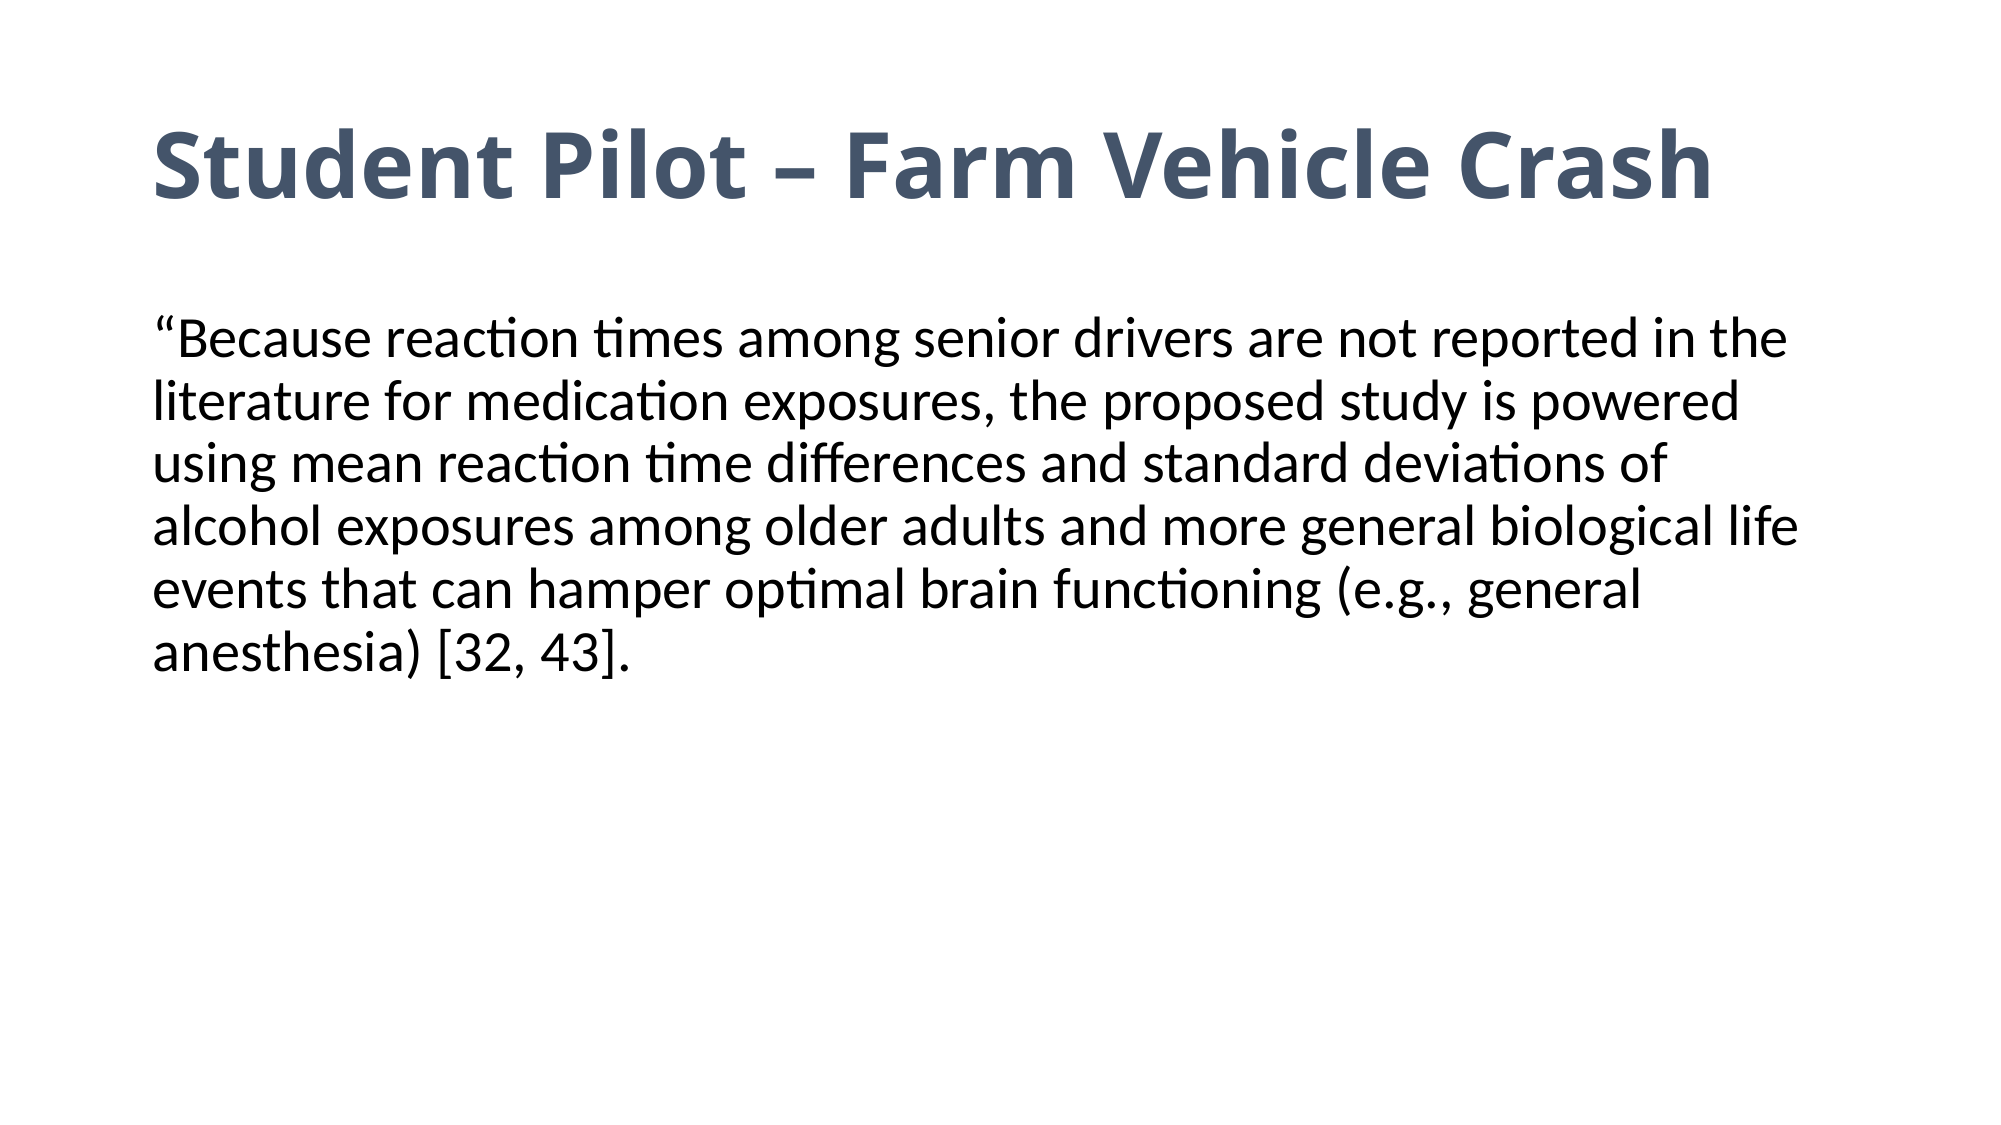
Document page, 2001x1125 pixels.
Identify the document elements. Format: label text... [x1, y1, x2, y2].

title Student Pilot – Farm Vehicle Crash [137, 59, 1863, 278]
list “Because reaction times among senior drivers are not reported in the literature for medication exposures, the proposed study is powered using mean reaction time differences and standard deviations of alcohol exposures among older adults and more general biological life events that can hamper optimal brain functioning (e.g., general anesthesia) [32, 43]. [137, 299, 1863, 1014]
